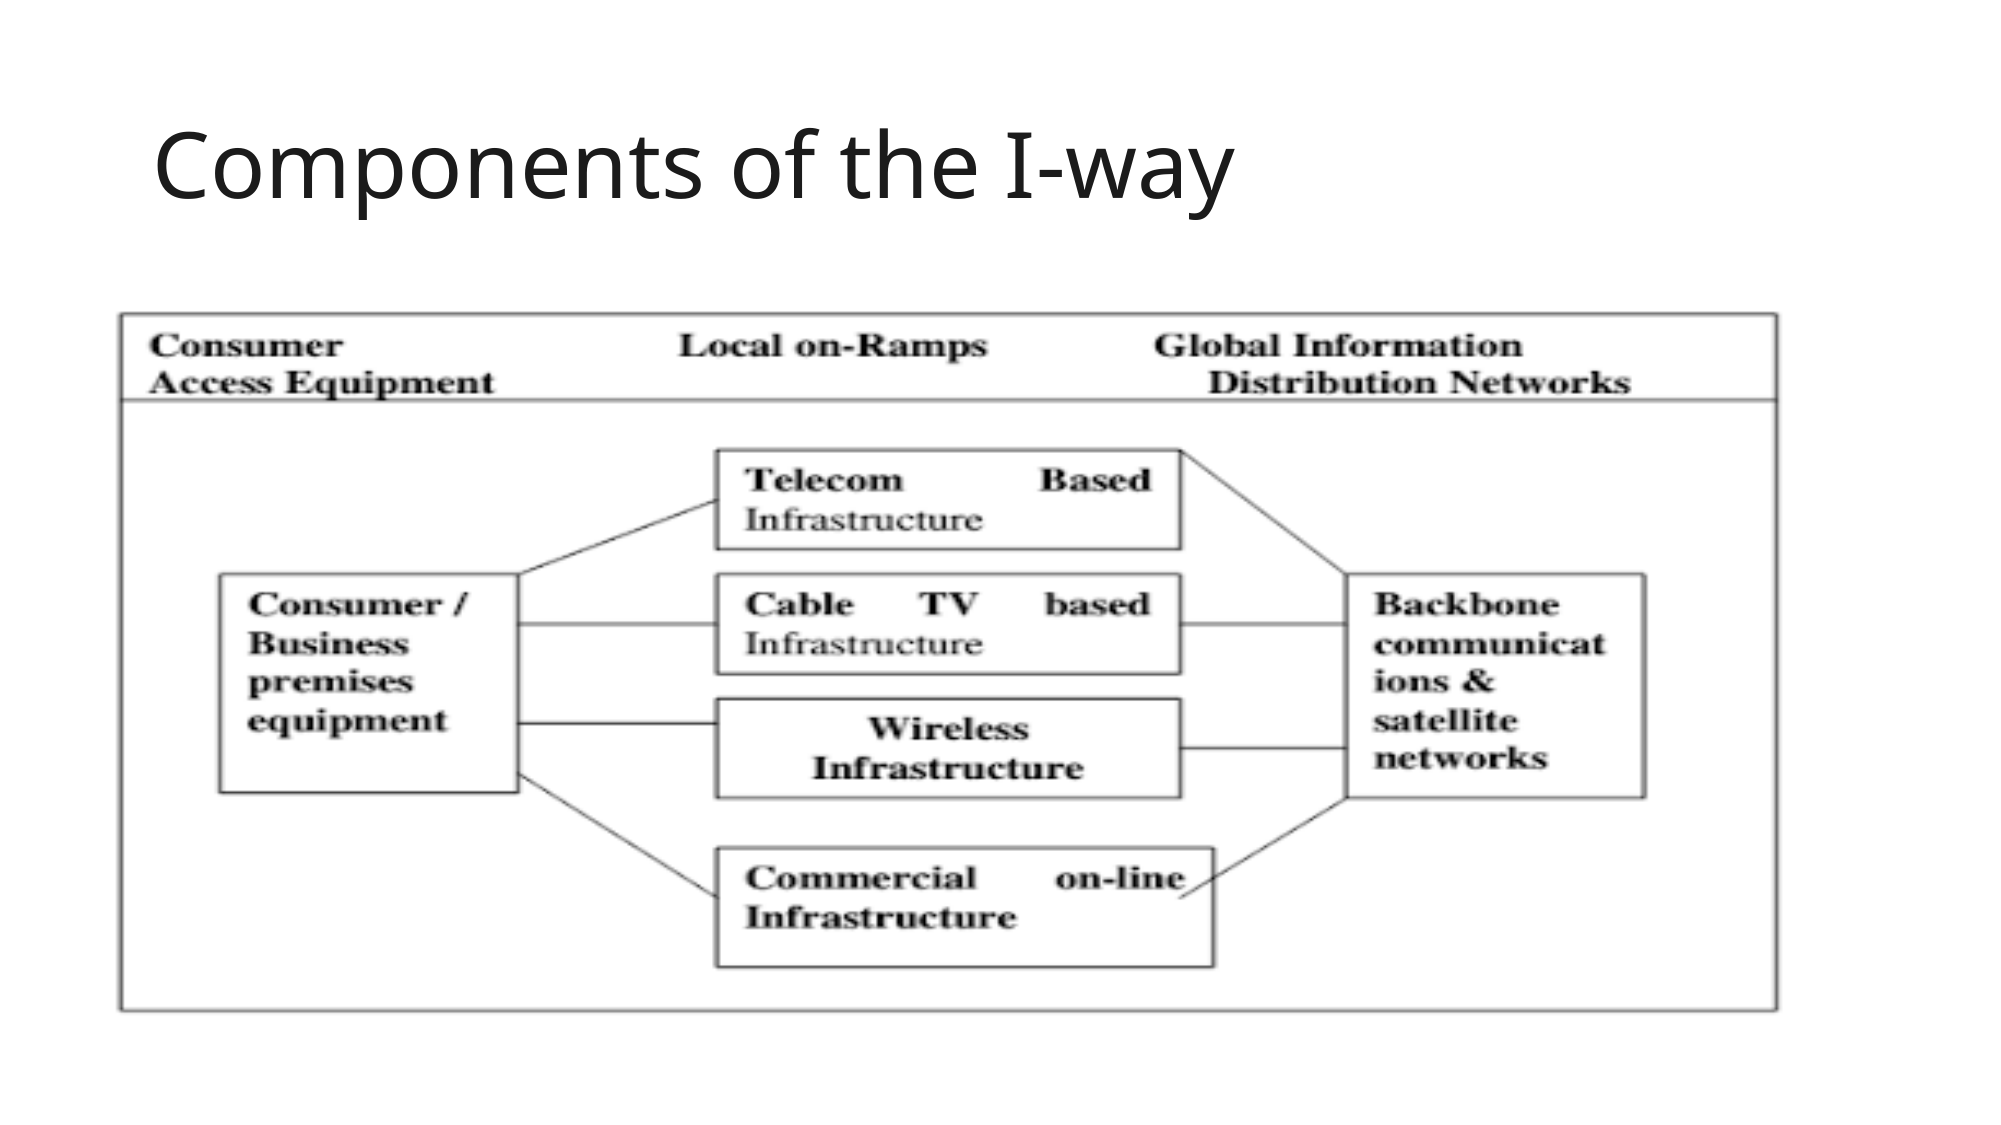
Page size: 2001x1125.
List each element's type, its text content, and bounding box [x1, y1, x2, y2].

title Components of the I-way [137, 59, 1863, 278]
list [108, 303, 1786, 1018]
